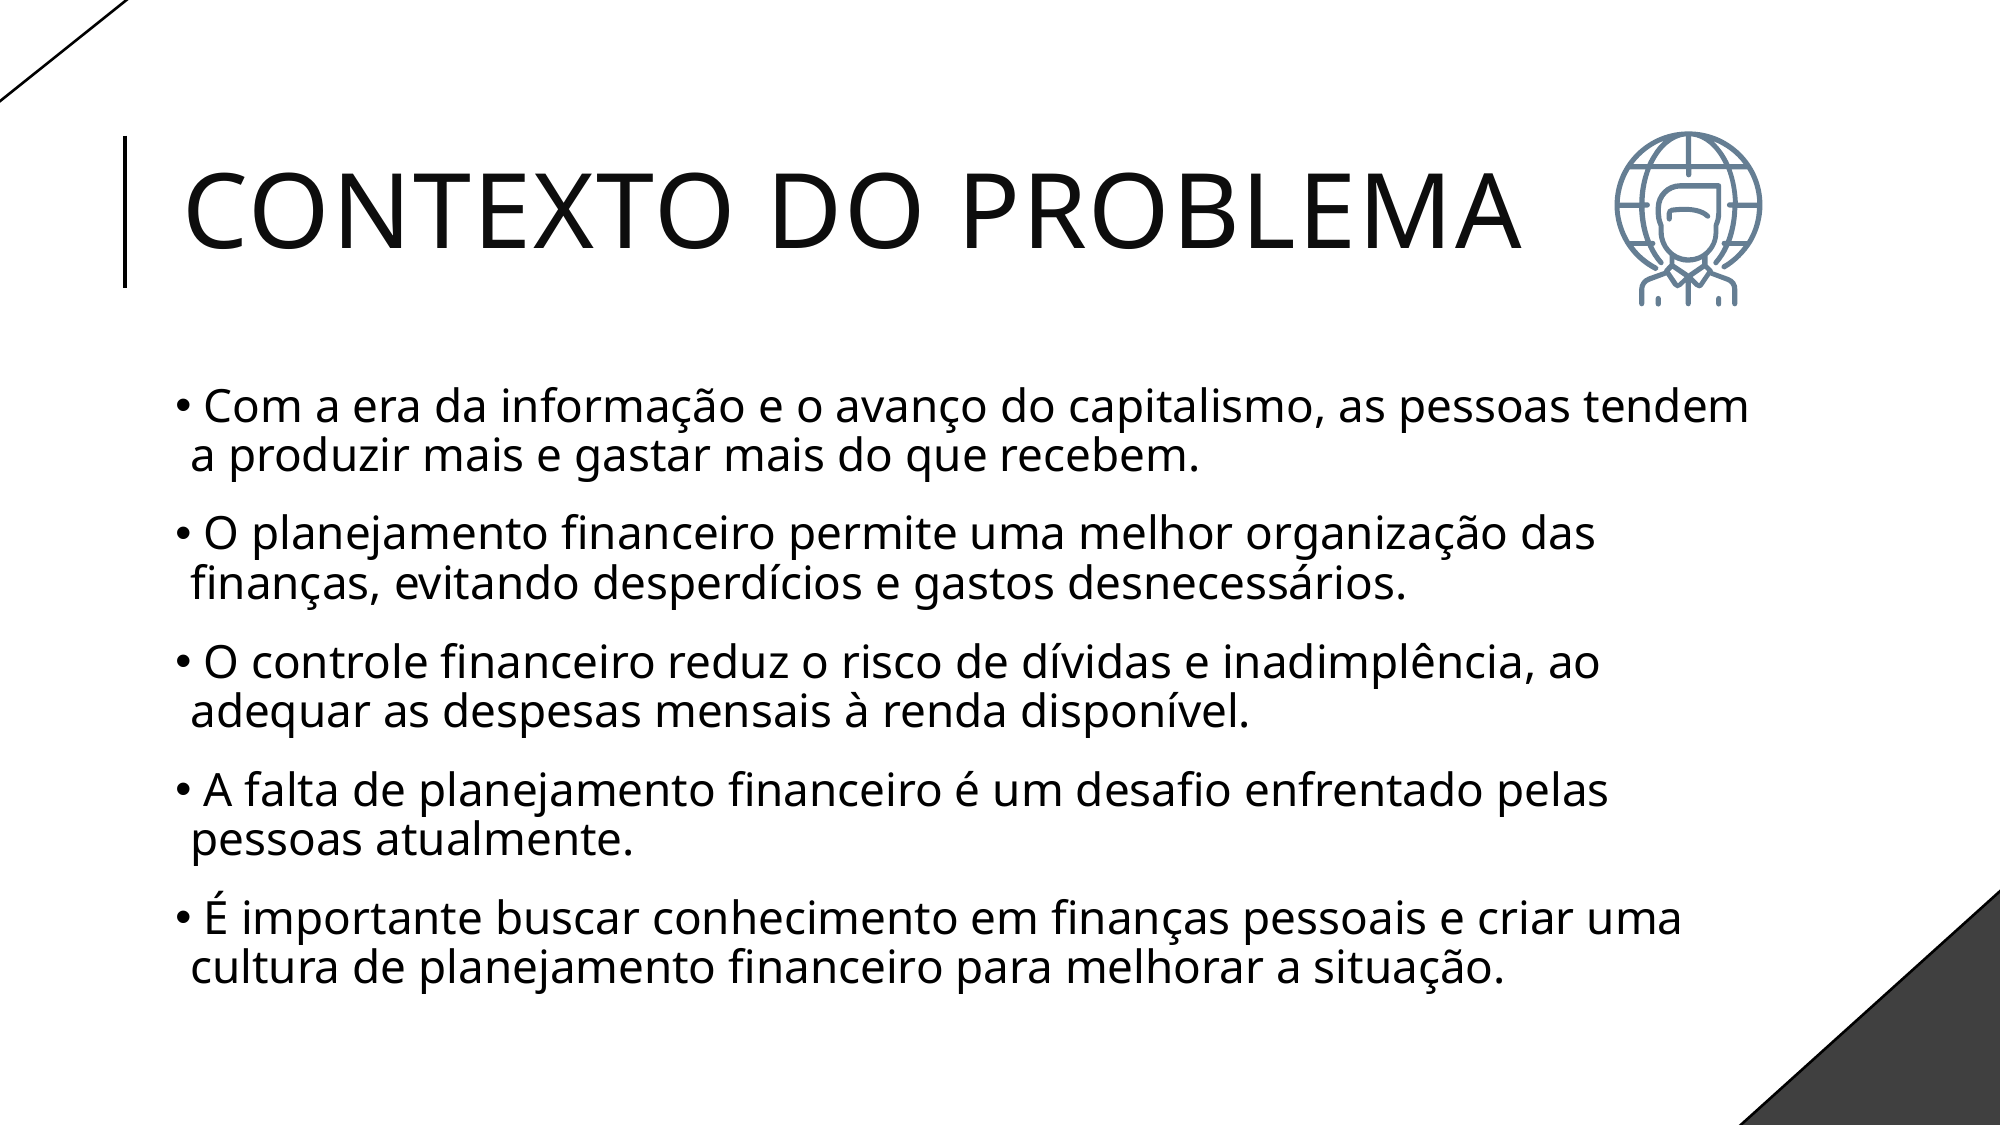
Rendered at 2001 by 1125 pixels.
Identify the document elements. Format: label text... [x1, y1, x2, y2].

list Com a era da informação e o avanço do capitalismo, as pessoas tendem a produzir mais e gastar mais do que recebem. O planejamento financeiro permite uma melhor organização das finanças, evitando desperdícios e gastos desnecessários. O controle financeiro reduz o risco de dívidas e inadimplência, ao adequar as despesas mensais à renda disponível. A falta de planejamento financeiro é um desafio enfrentado pelas pessoas atualmente. É importante buscar conhecimento em finanças pessoais e criar uma cultura de planejamento financeiro para melhorar a situação. [168, 375, 1763, 1035]
text_box [1738, 889, 2000, 1125]
text_box [0, 0, 129, 103]
title Contexto DO Problema [168, 96, 1763, 342]
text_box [1614, 131, 1763, 307]
